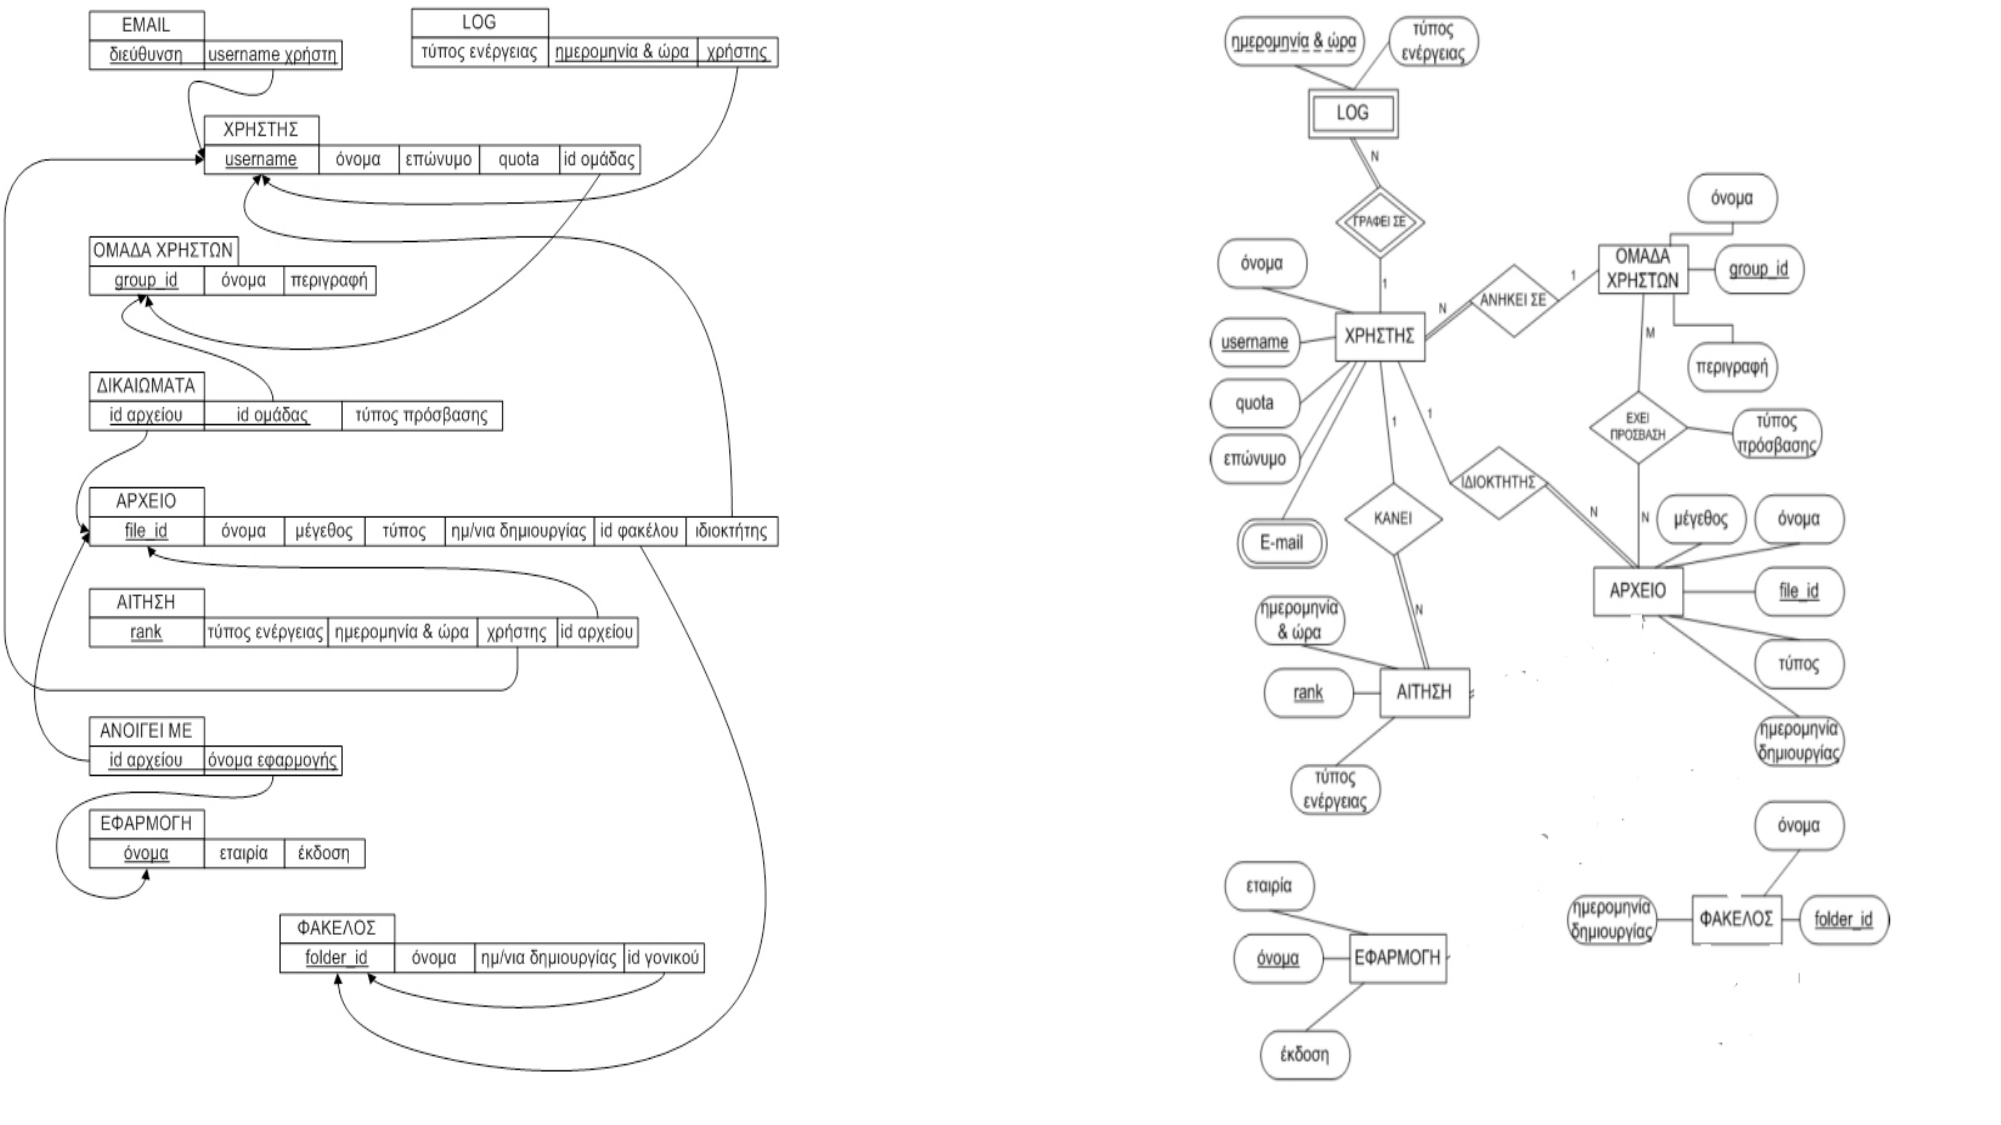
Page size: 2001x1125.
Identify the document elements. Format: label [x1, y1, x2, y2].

picture [0, 0, 782, 1077]
picture [1205, 1, 1899, 1087]
